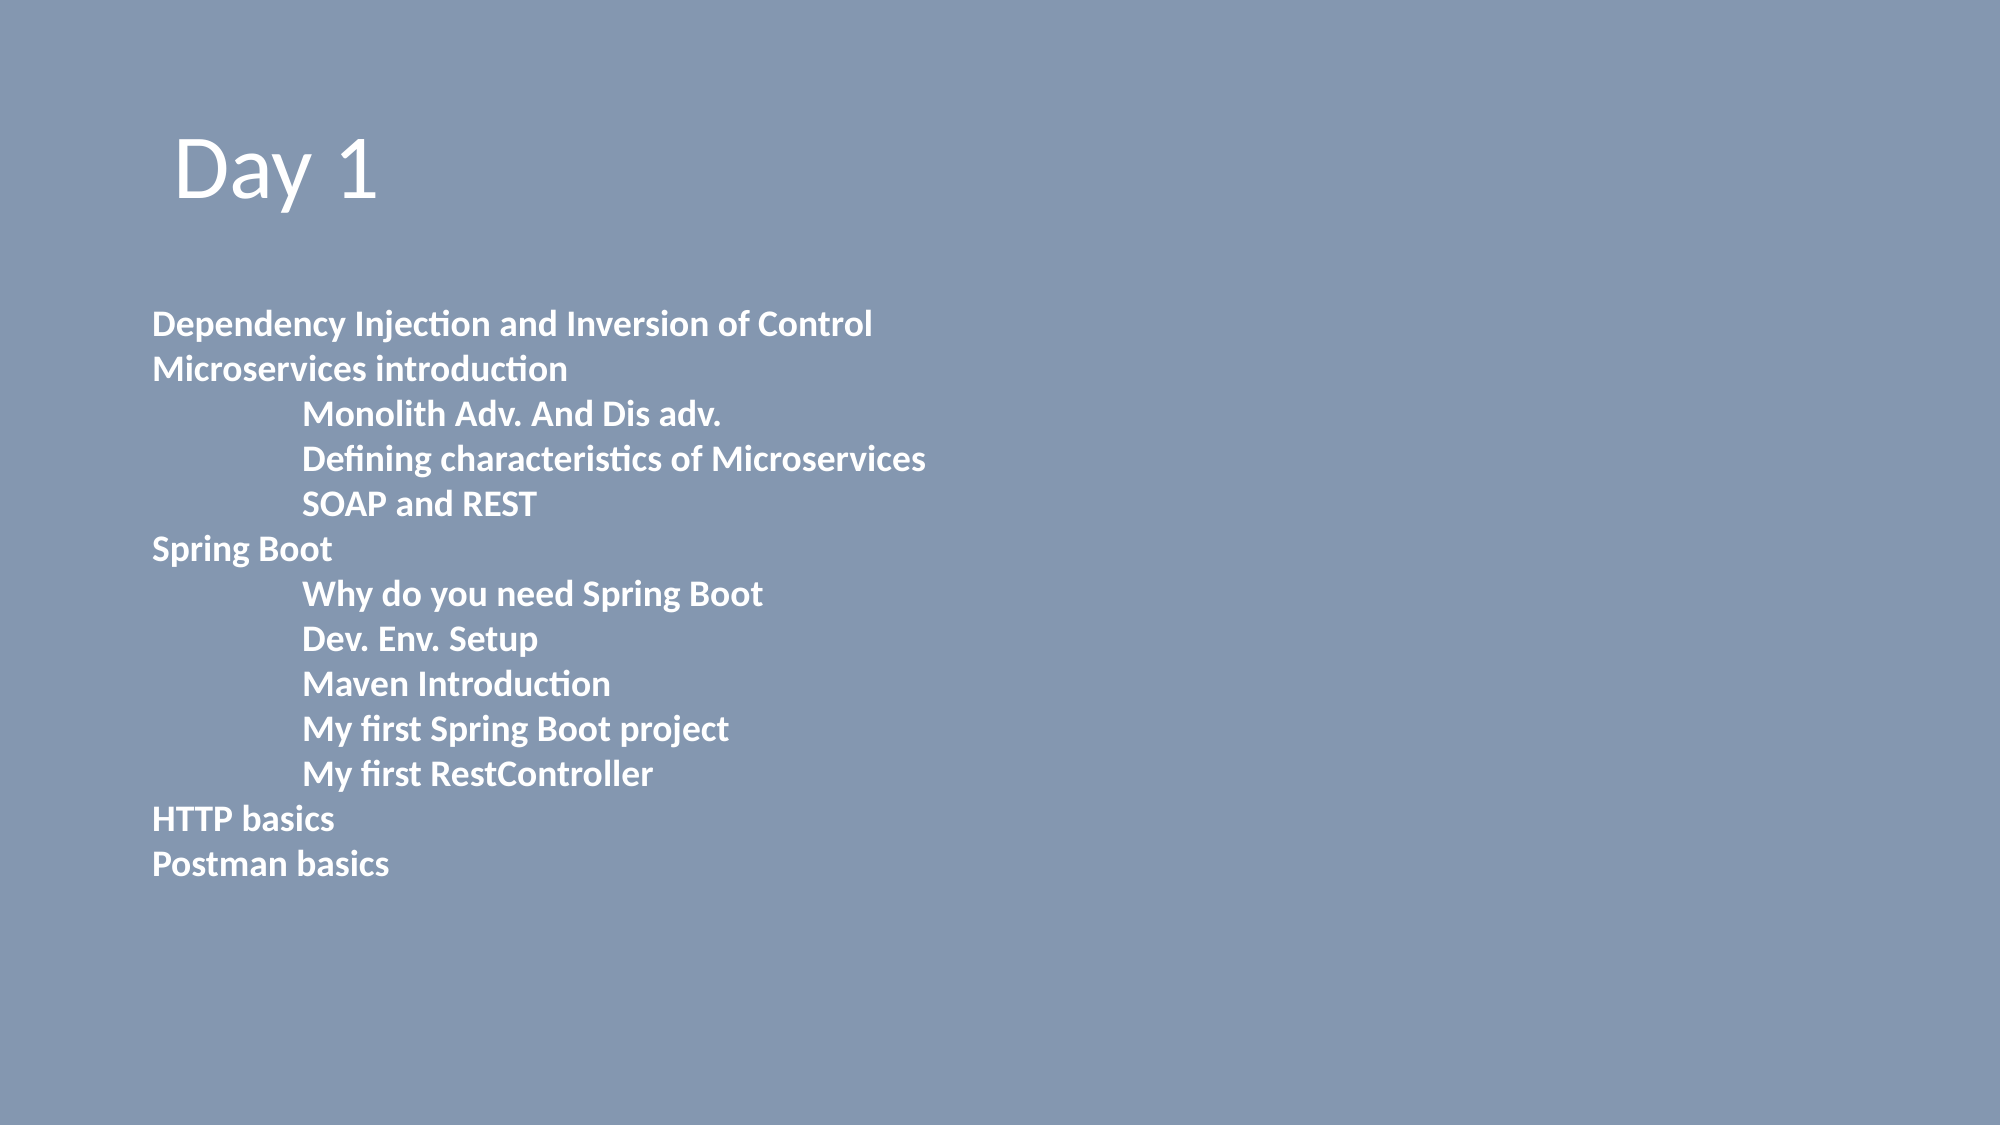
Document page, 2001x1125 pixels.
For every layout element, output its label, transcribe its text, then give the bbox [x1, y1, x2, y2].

text_box Dependency Injection and Inversion of Control Microservices introduction Monolith Adv. And Dis adv. Defining characteristics of Microservices SOAP and REST Spring Boot Why do you need Spring Boot Dev. Env. Setup Maven Introduction My first Spring Boot project My first RestController HTTP basics Postman basics [137, 291, 1863, 892]
title Day 1 [137, 59, 1959, 278]
